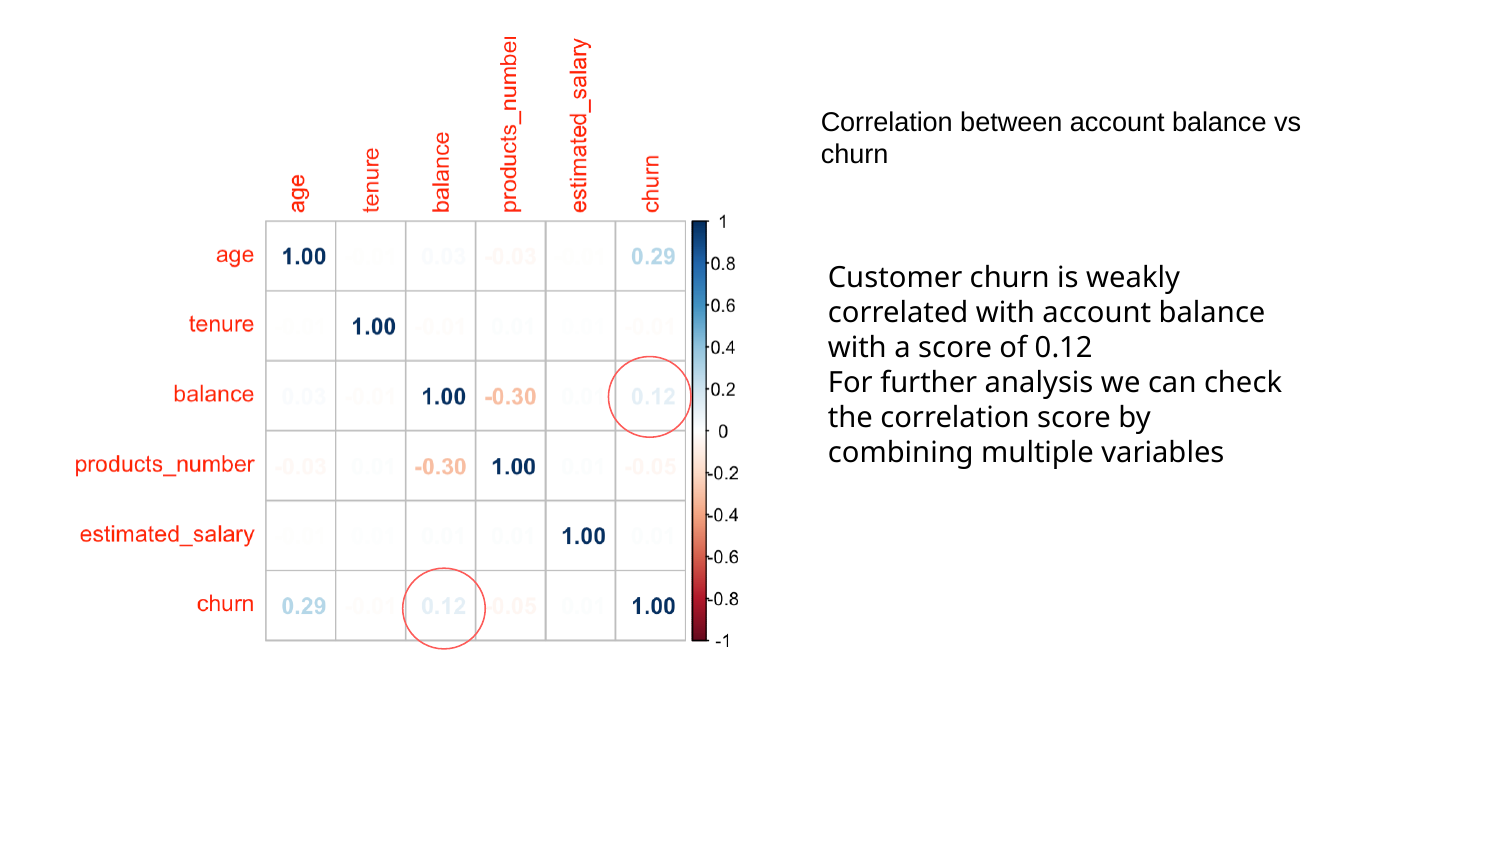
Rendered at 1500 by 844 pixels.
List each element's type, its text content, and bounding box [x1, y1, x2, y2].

text_box Correlation between account balance vs churn [851, 101, 1322, 173]
text_box Customer churn is weakly correlated with account balance with a score of 0.12 For further analysis we can check the correlation score by combining multiple variables [851, 250, 1301, 477]
picture [22, 37, 848, 650]
